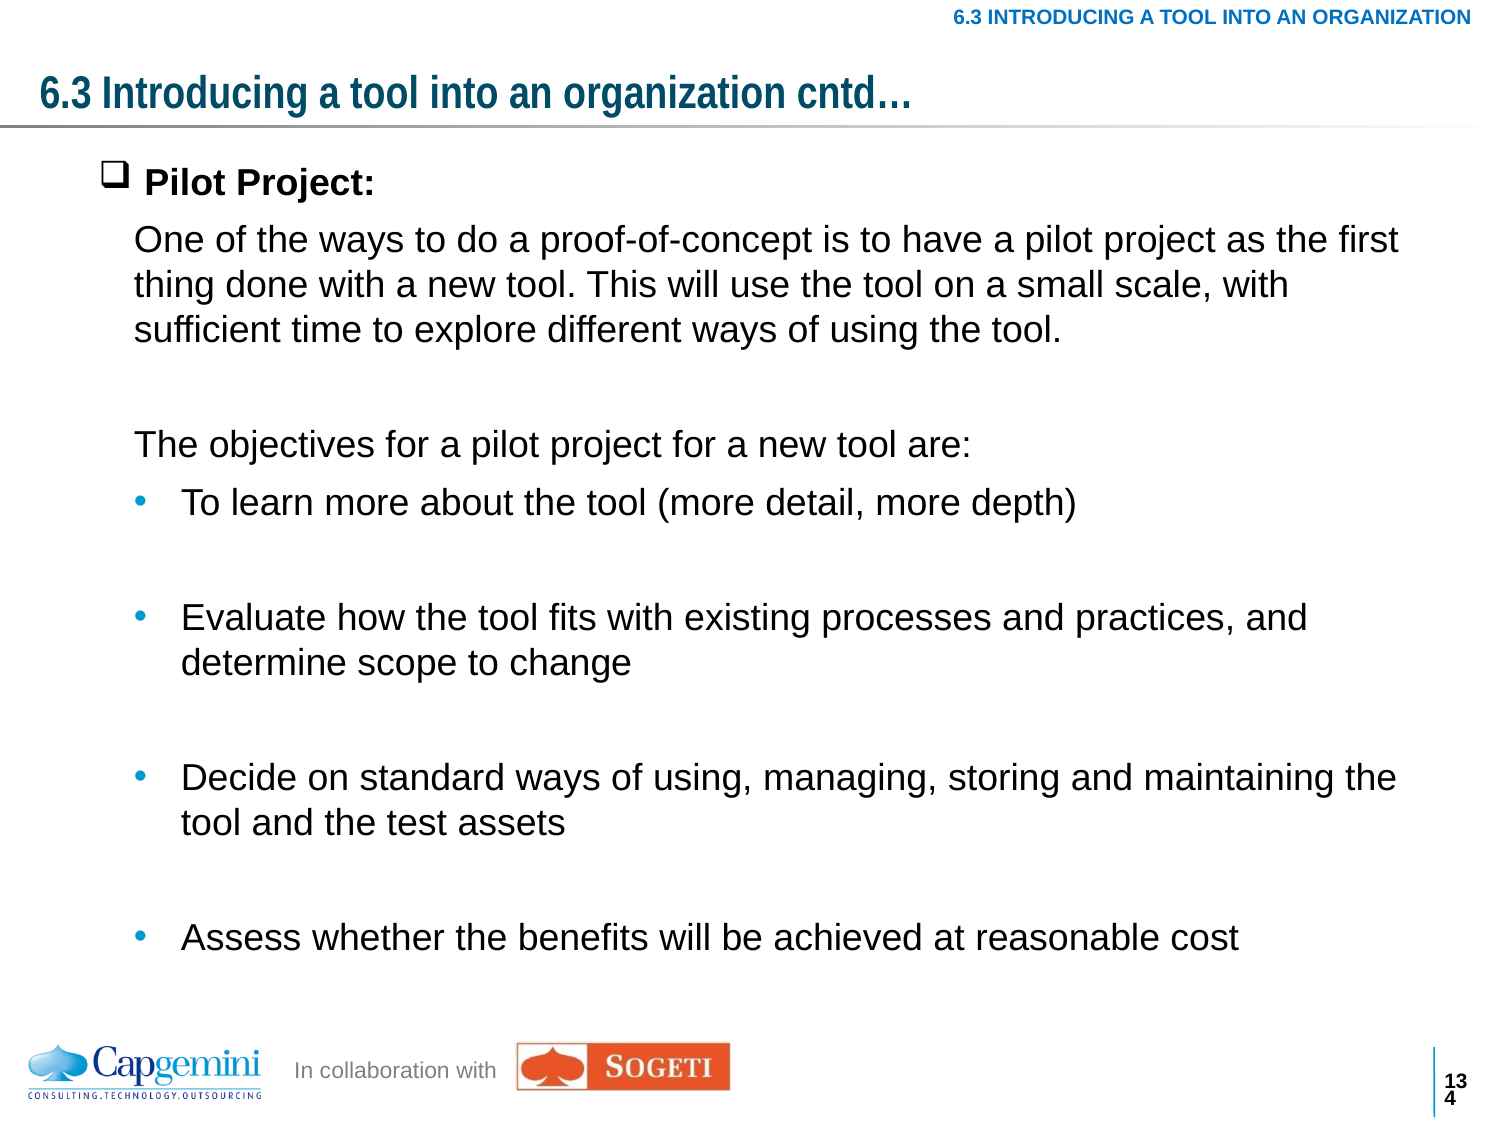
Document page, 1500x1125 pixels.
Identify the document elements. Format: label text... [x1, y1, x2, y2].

picture [515, 1041, 731, 1091]
text_box 6.3 INTRODUCING A TOOL INTO AN ORGANIZATION [924, 0, 1500, 36]
slide_number 133 [1438, 1071, 1478, 1094]
title 6.3 Introducing a tool into an organization cntd… [39, 34, 1470, 126]
picture [26, 1043, 263, 1100]
text_box Pilot Project: One of the ways to do a proof-of-concept is to have a pilot project as the first thing done with a new tool. This will use the tool on a small scale, with sufficient time to explore different ways of using the tool. The objectives for a pilot project for a new tool are: To learn more about the tool (more detail, more depth) Evaluate how the tool fits with existing processes and practices, and determine scope to change Decide on standard ways of using, managing, storing and maintaining the tool and the test assets Assess whether the benefits will be achieved at reasonable cost [58, 149, 1447, 1025]
